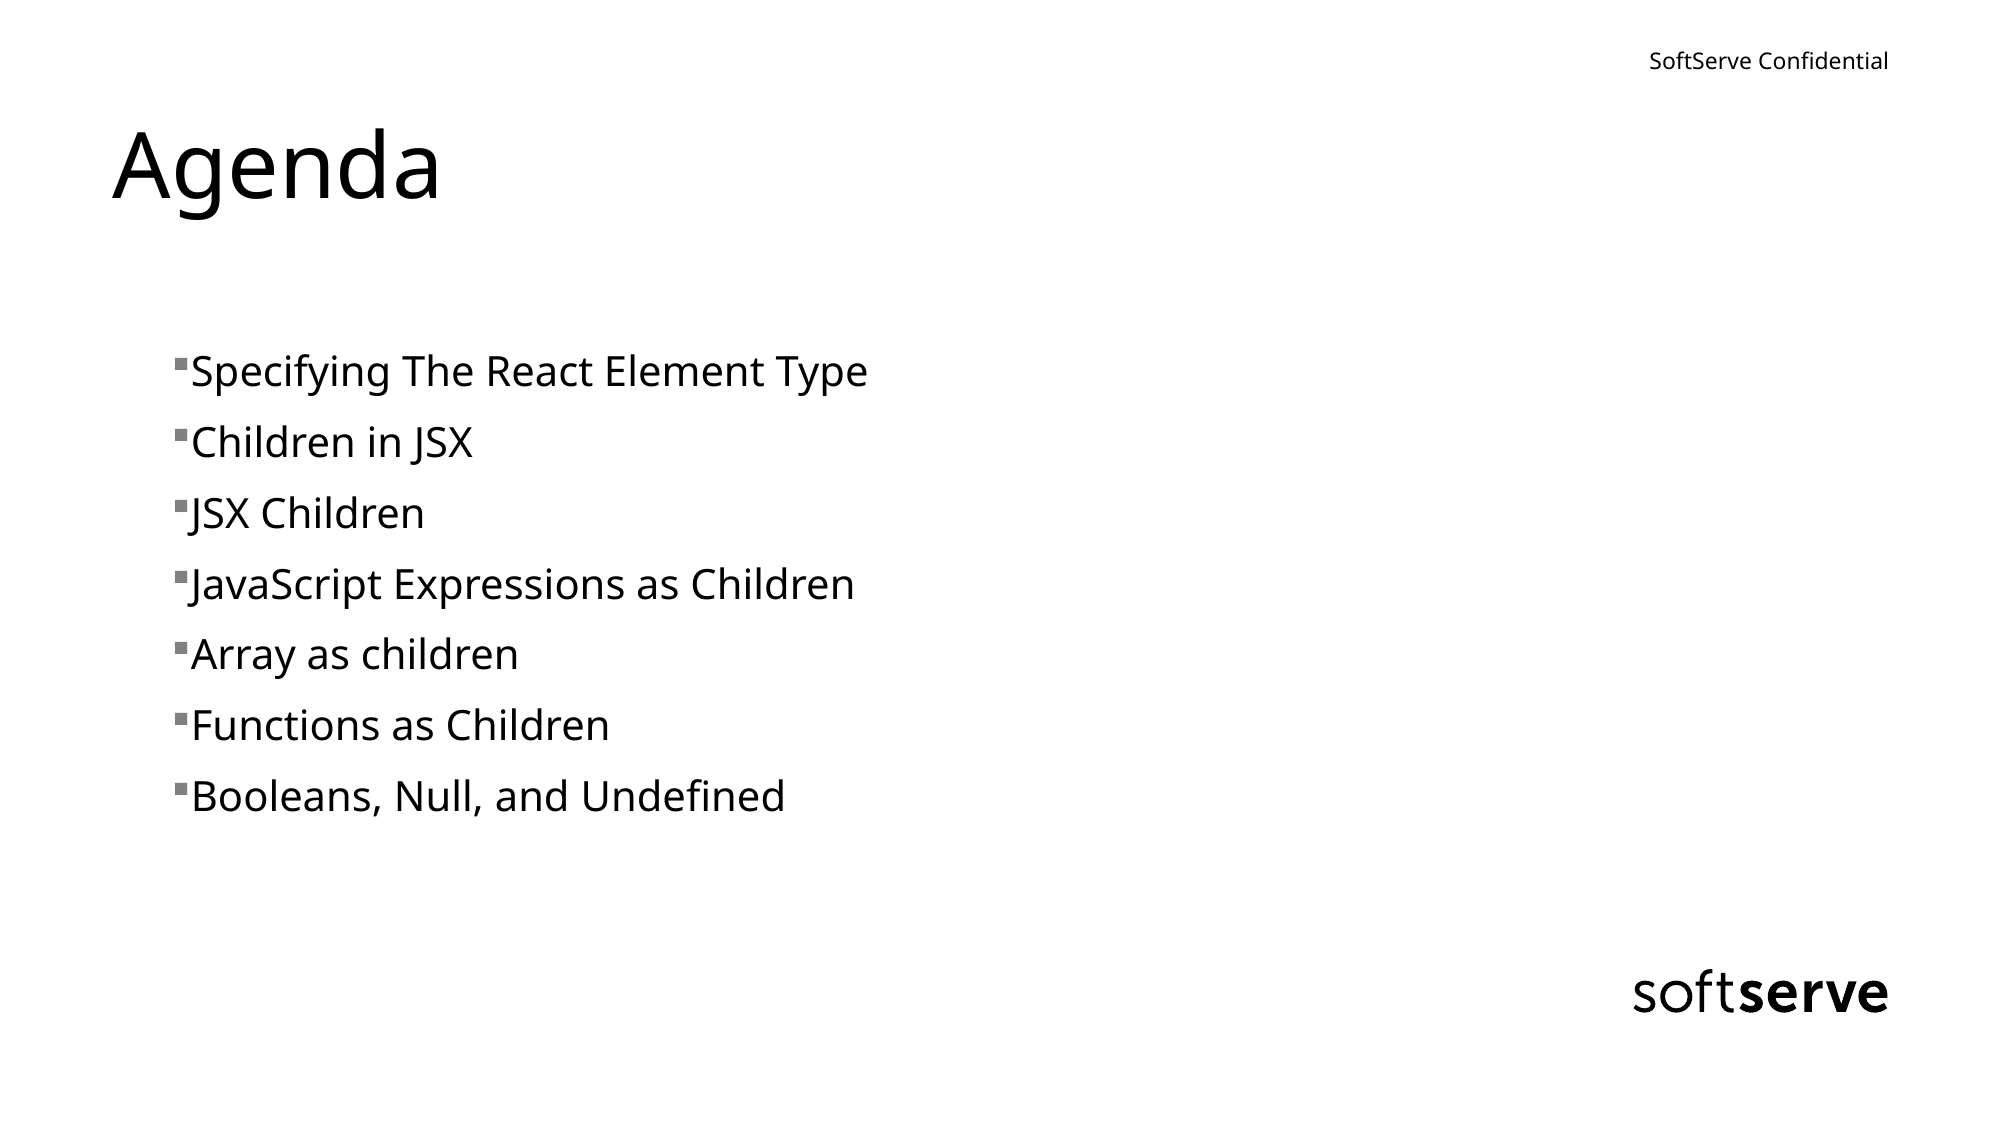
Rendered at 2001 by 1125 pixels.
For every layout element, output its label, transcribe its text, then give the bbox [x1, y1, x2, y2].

title Agenda [112, 112, 1888, 225]
list Specifying The React Element Type Children in JSX JSX Children JavaScript Expressions as Children Array as children Functions as Children Booleans, Null, and Undefined [112, 337, 1888, 900]
